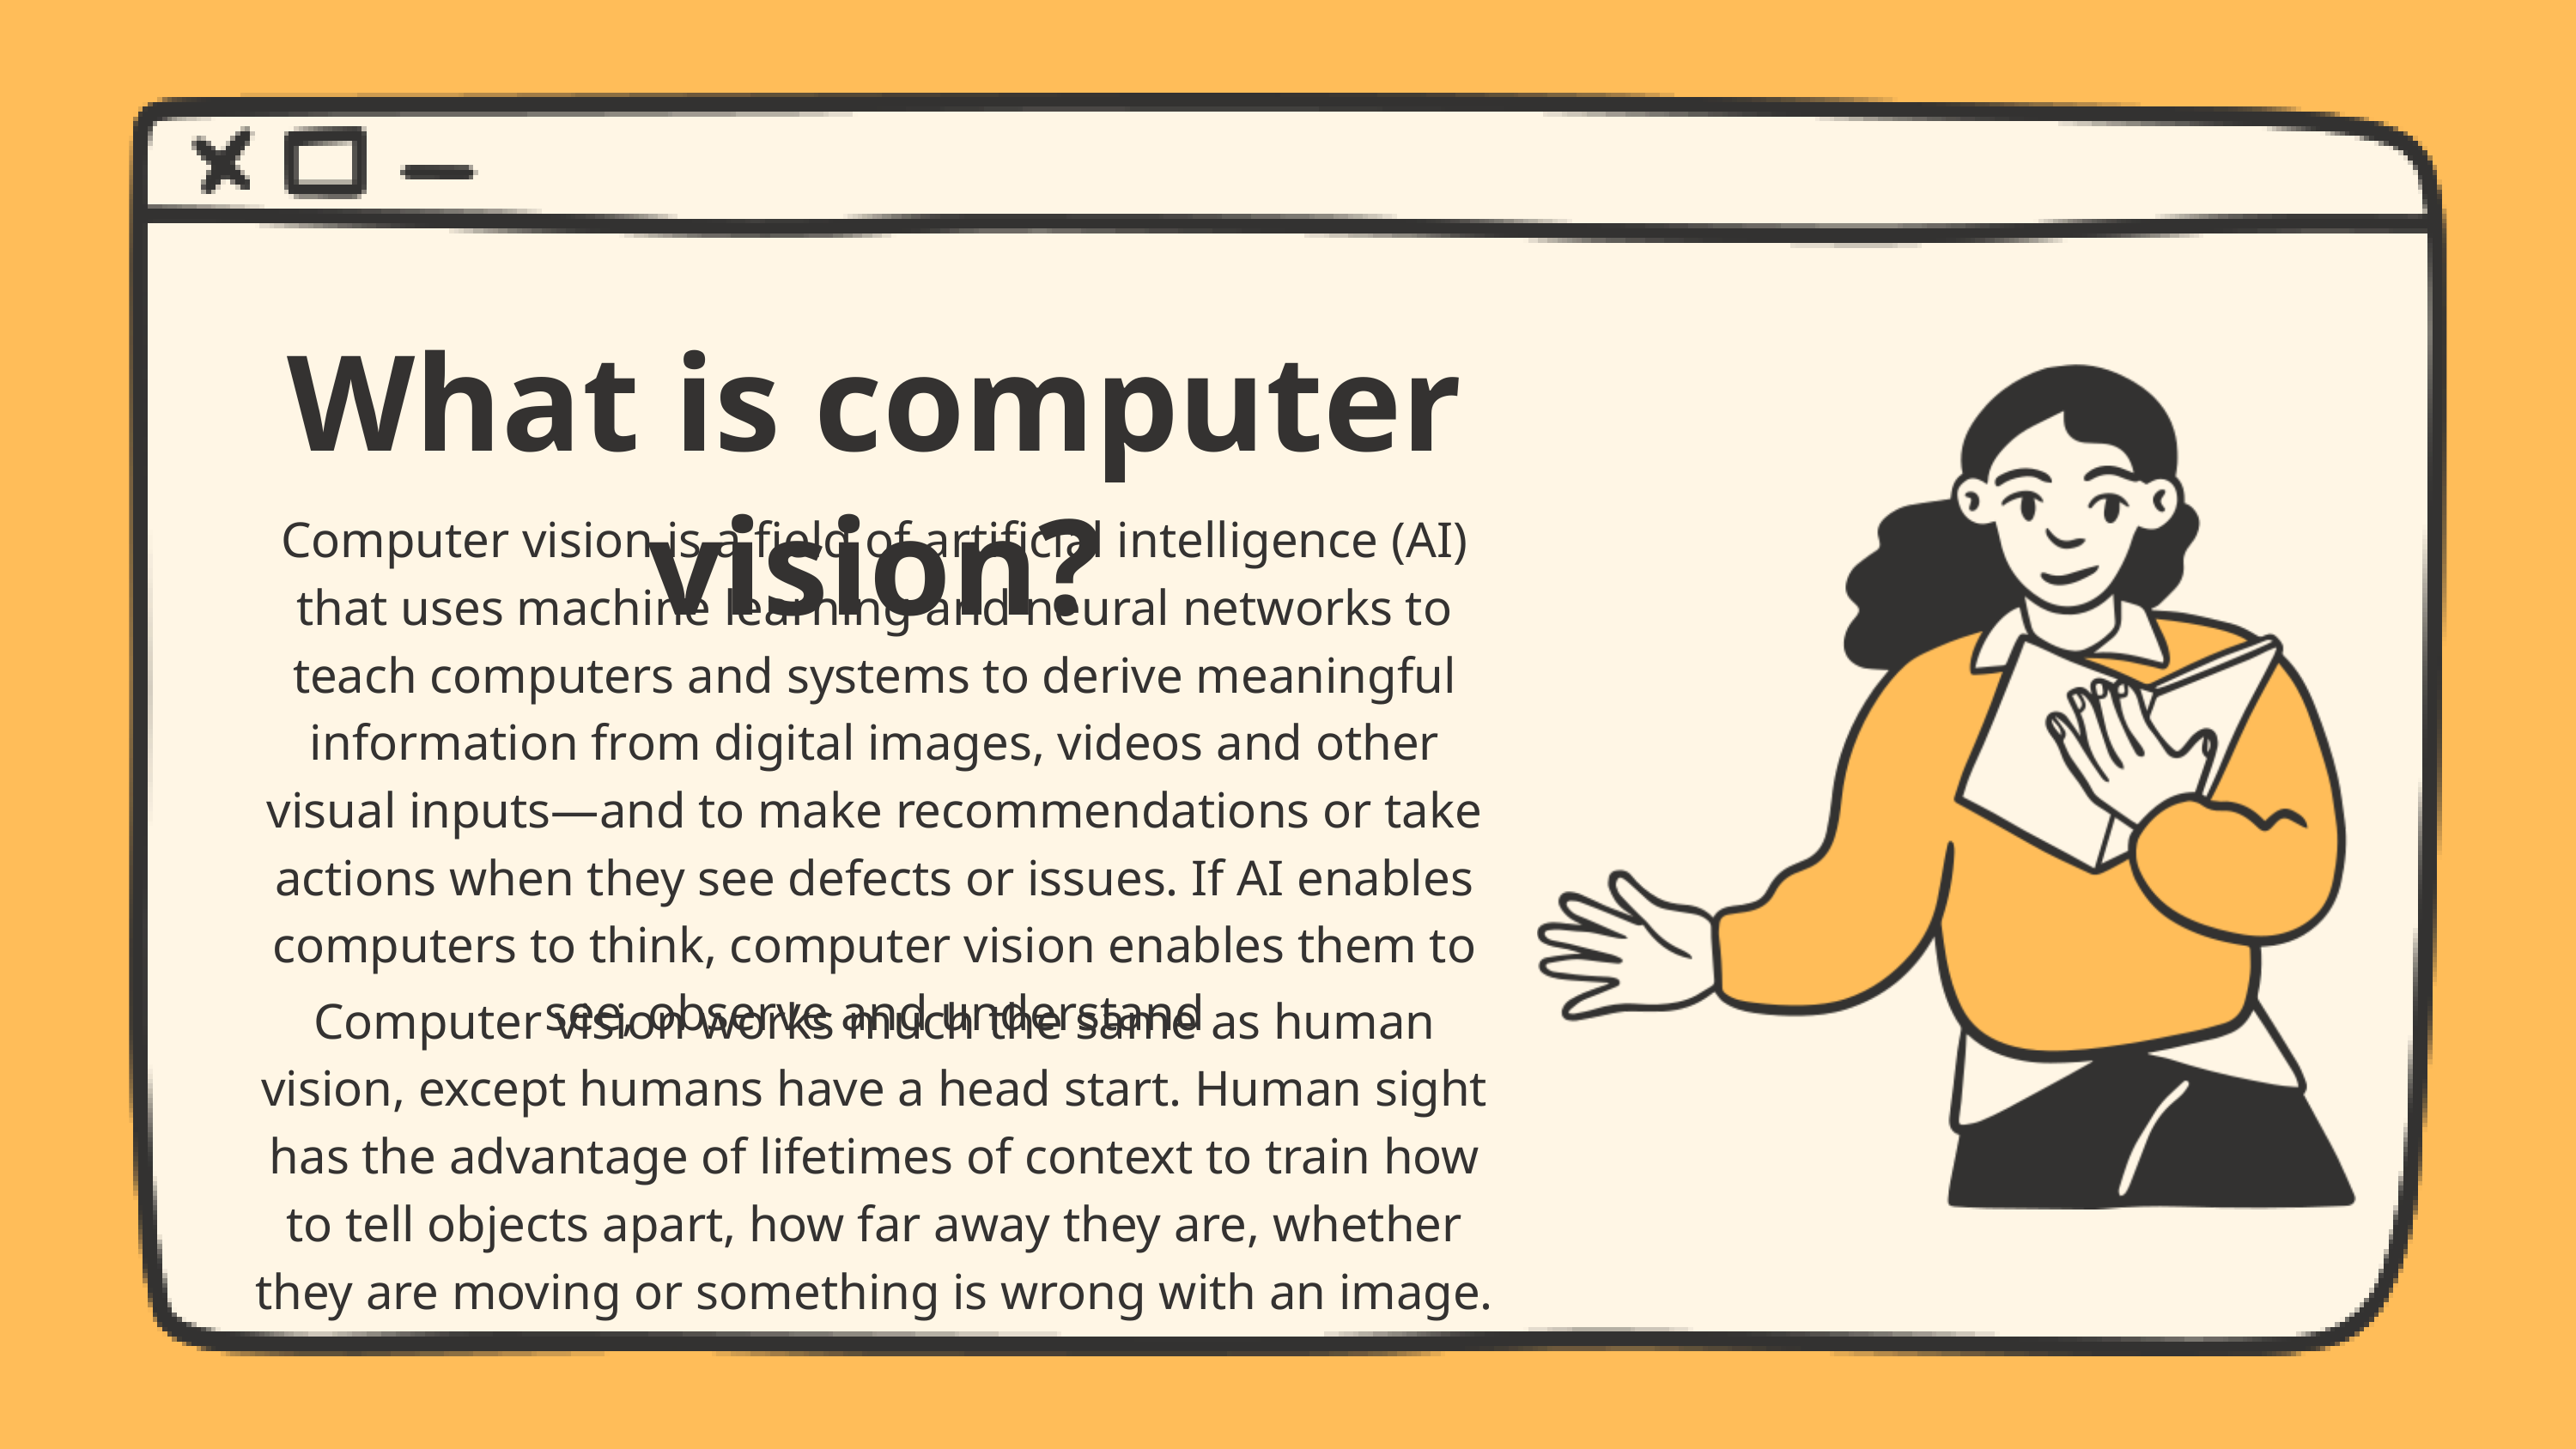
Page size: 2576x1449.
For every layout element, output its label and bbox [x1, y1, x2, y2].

text_box [129, 92, 2447, 1356]
